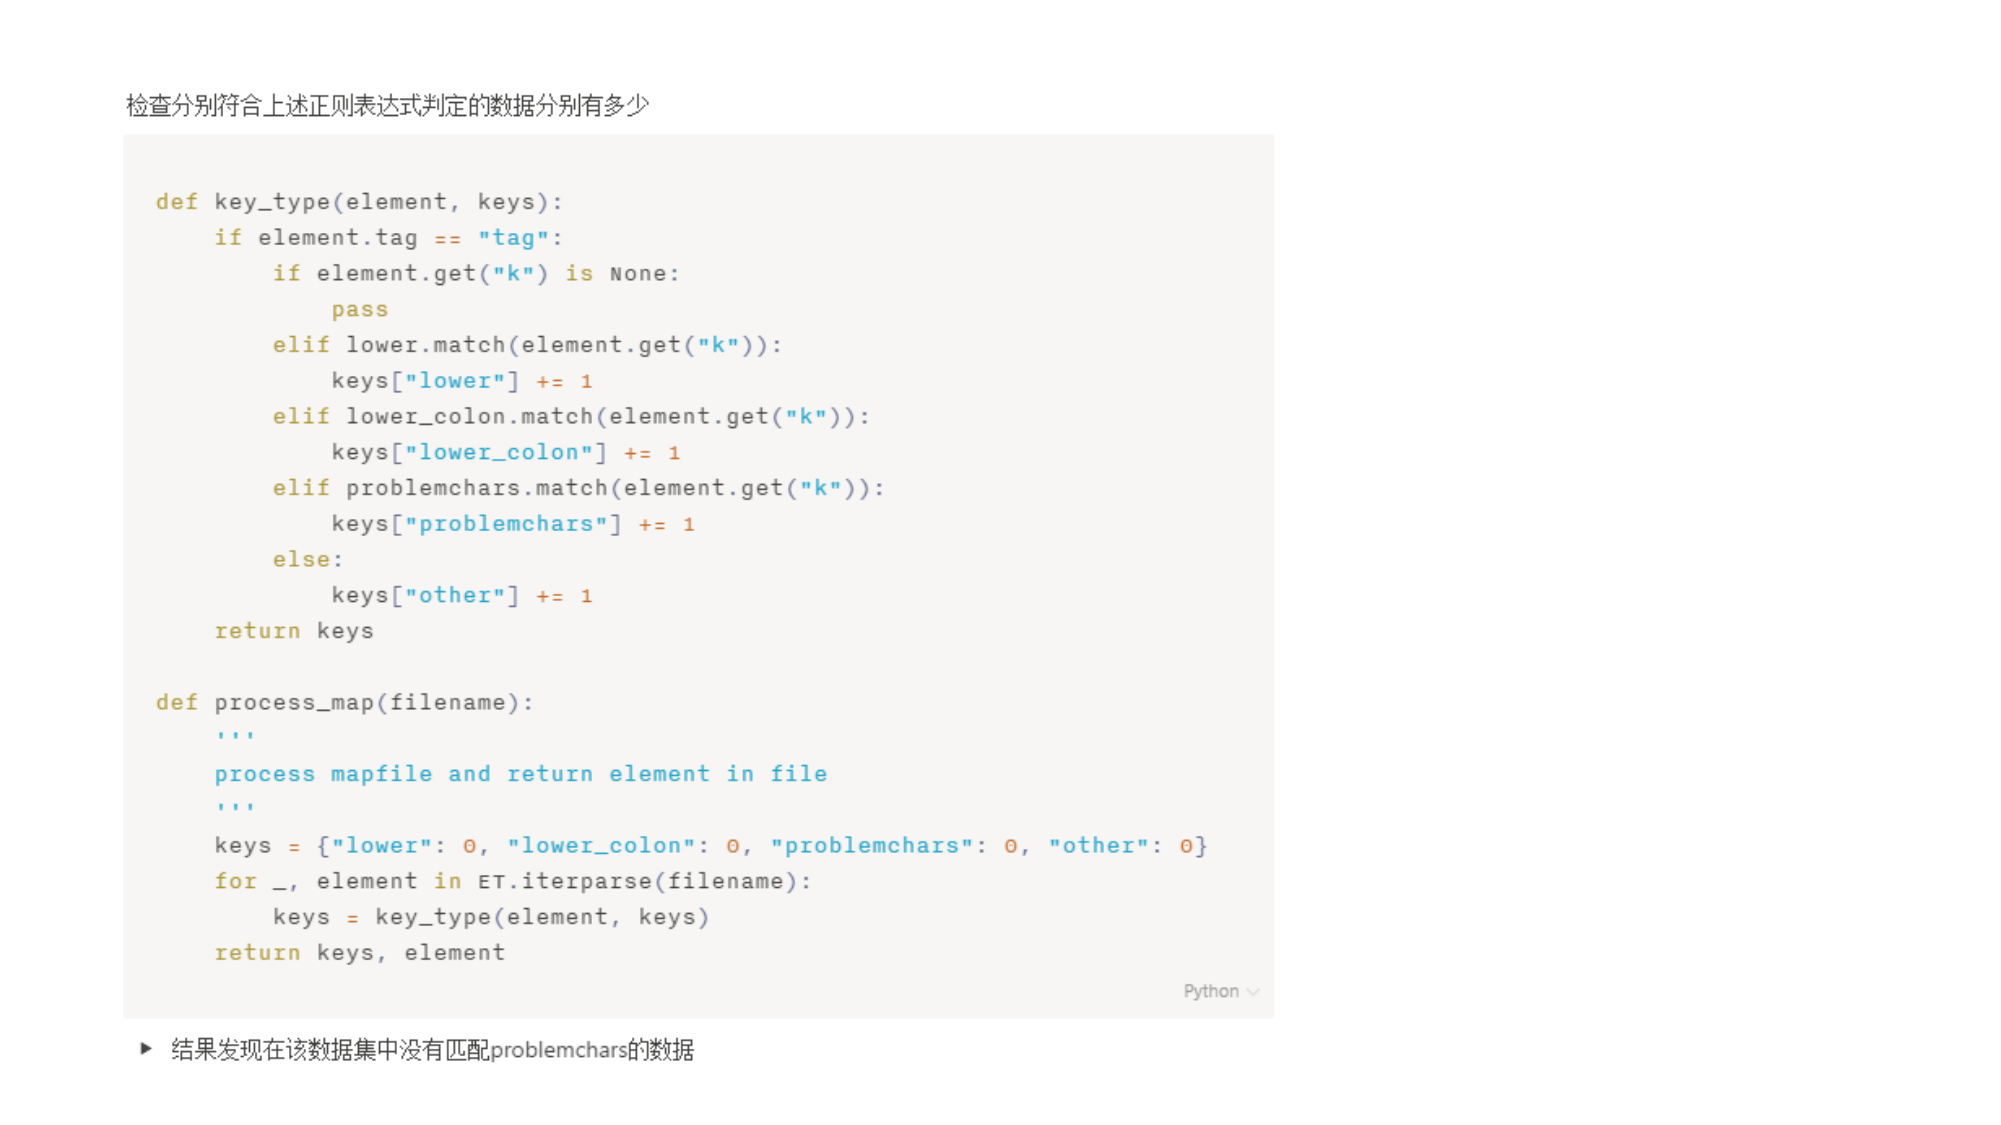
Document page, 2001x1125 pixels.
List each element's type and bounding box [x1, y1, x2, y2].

picture [106, 89, 1286, 1069]
